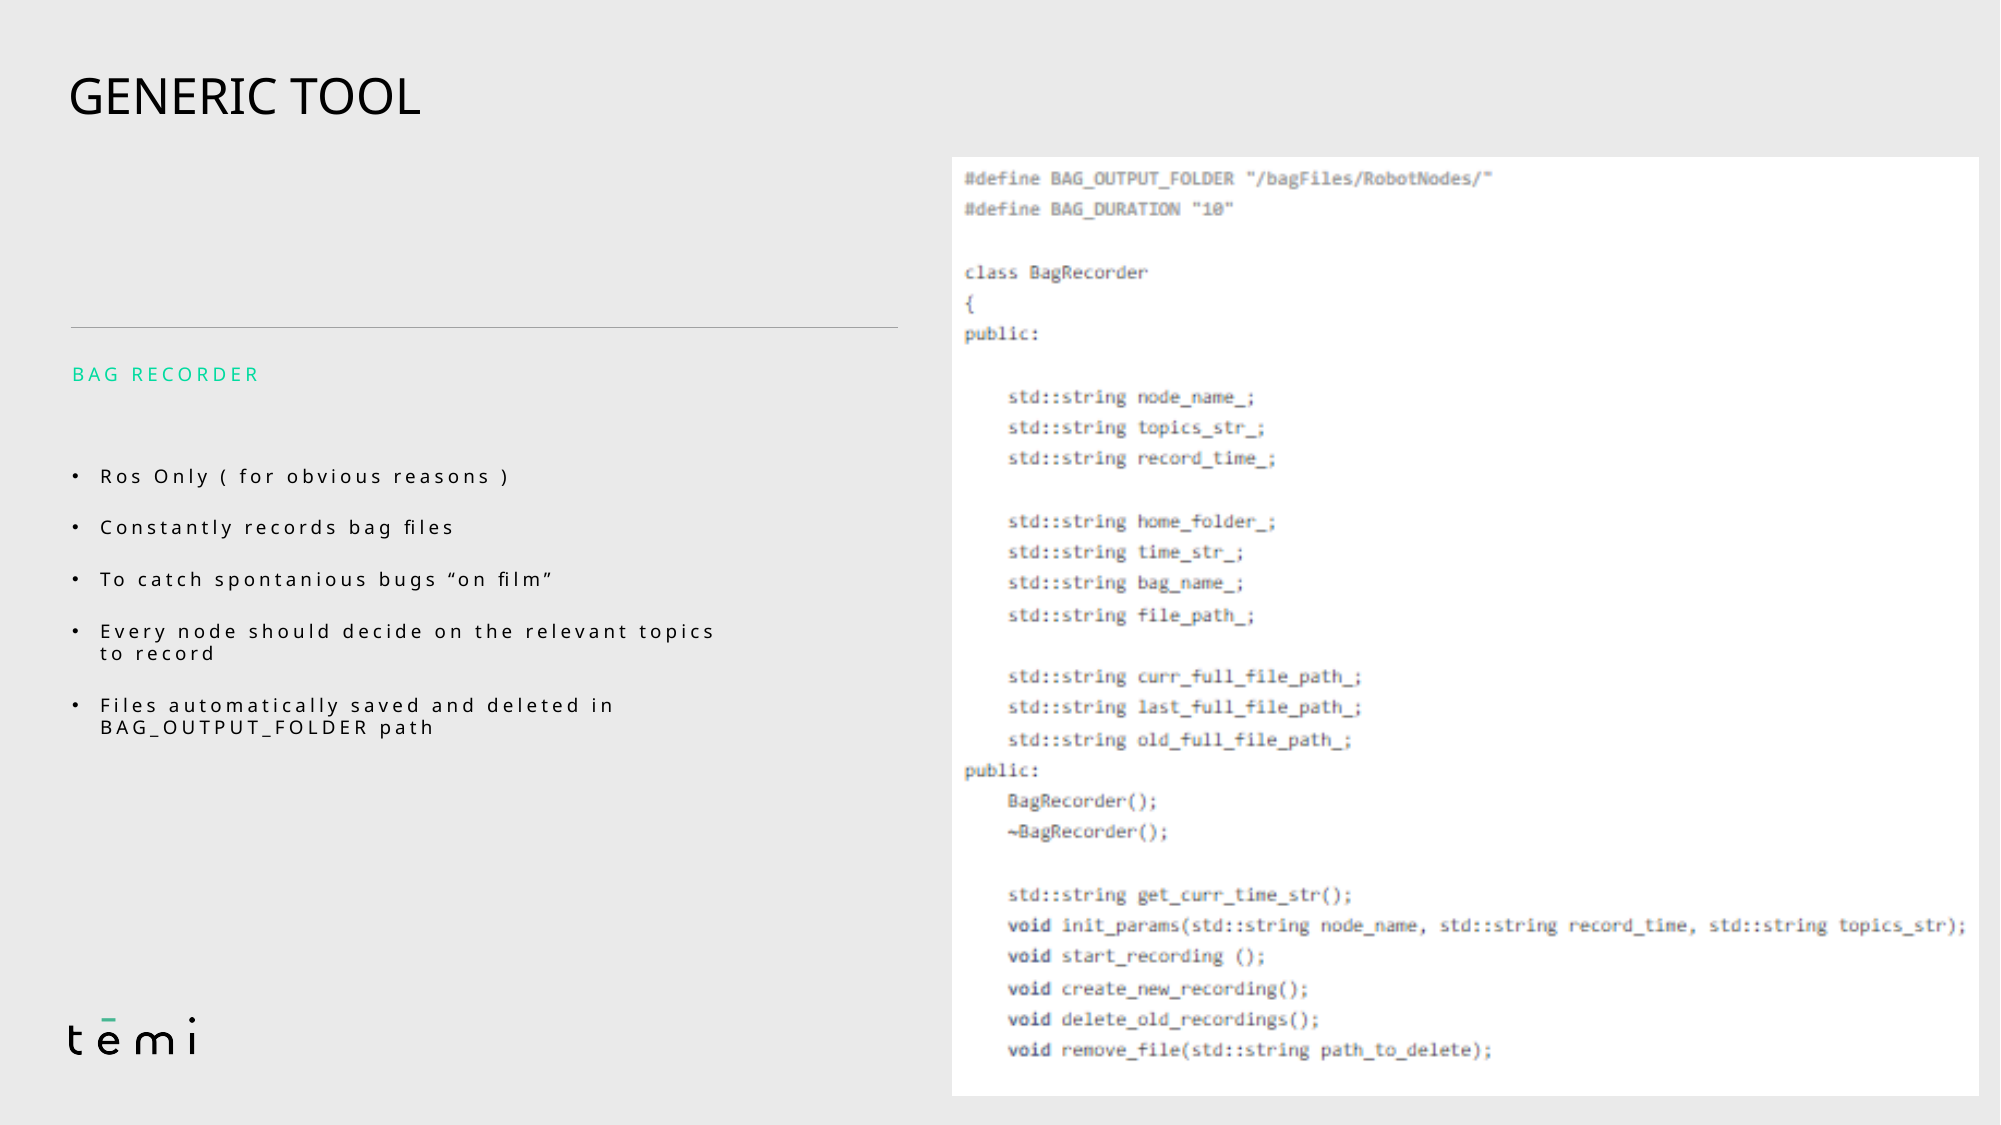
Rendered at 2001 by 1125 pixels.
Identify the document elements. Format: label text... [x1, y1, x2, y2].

list Bag Recorder [57, 357, 546, 406]
picture [952, 157, 1979, 1096]
title Generic Tool [53, 64, 953, 208]
list Ros Only ( for obvious reasons ) Constantly records bag files To catch spontanious bugs “on film” Every node should decide on the relevant topics to record Files automatically saved and deleted in BAG_OUTPUT_FOLDER path [57, 456, 755, 971]
picture [69, 1017, 195, 1055]
